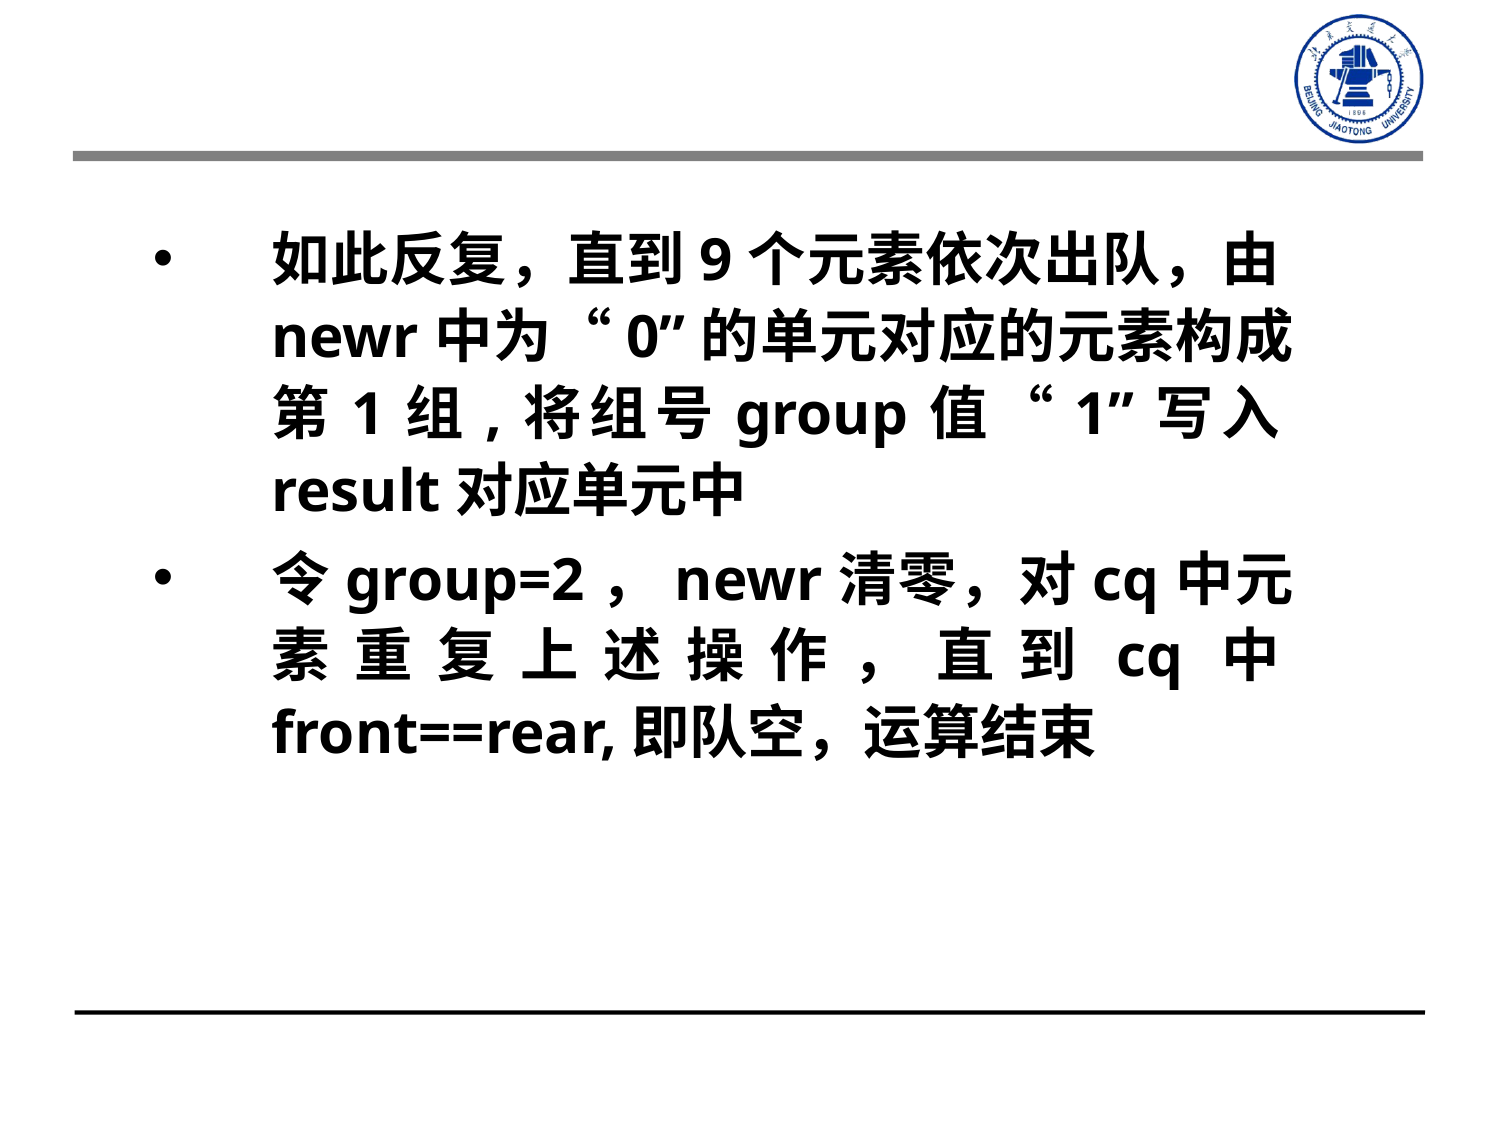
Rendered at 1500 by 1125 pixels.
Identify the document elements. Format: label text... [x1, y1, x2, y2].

picture [1294, 14, 1424, 144]
text_box 如此反复，直到9个元素依次出队，由newr中为“0”的单元对应的元素构成第1组,将组号group值“1”写入result对应单元中 令group=2，newr清零，对cq中元素重复上述操作，直到cq中front==rear,即队空，运算结束 [94, 207, 1309, 773]
